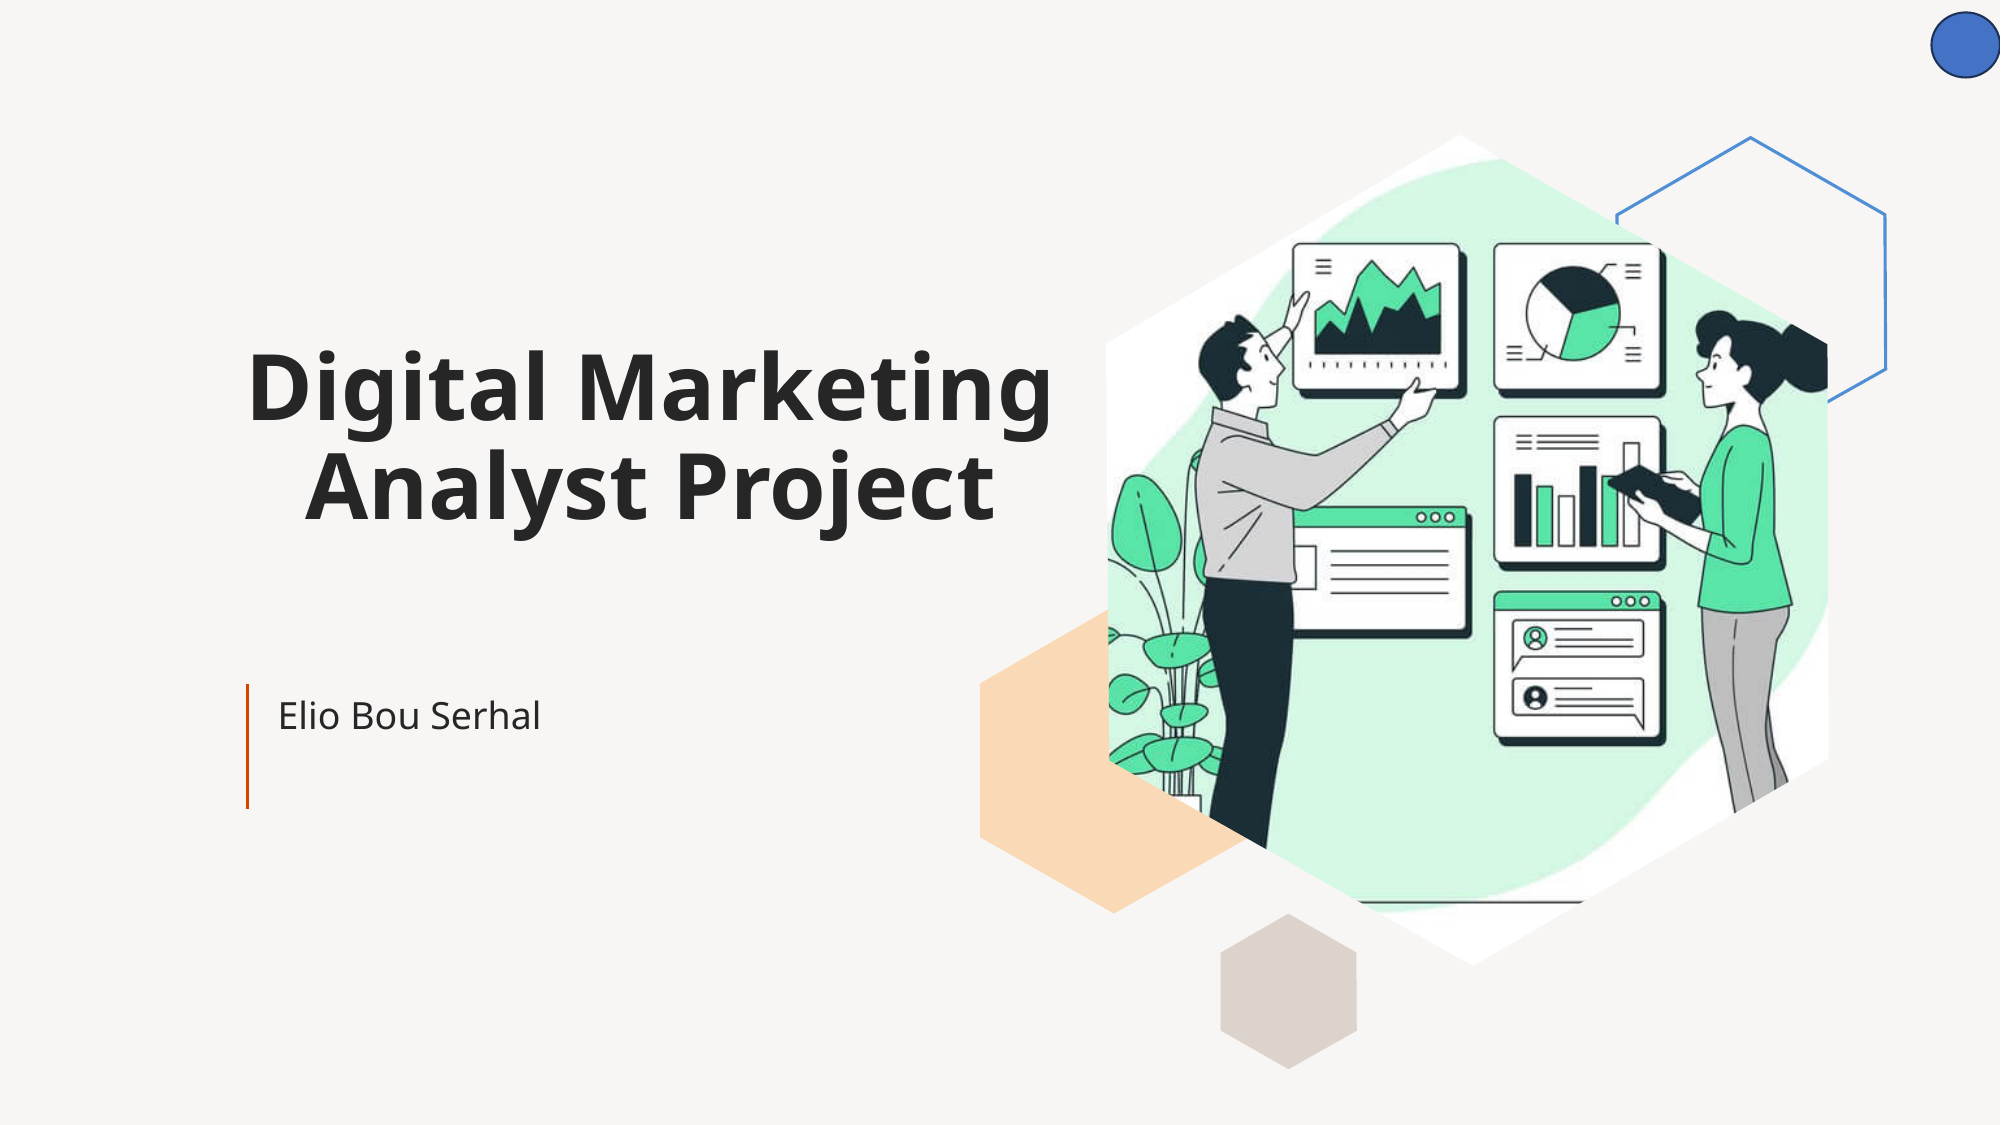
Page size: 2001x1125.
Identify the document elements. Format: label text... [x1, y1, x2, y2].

title Digital Marketing Analyst Project [219, 286, 1082, 595]
text_box [1930, 11, 2000, 79]
text_box [980, 611, 1105, 909]
picture [1105, 134, 1829, 966]
text_box [1829, 182, 1886, 402]
list Elio Bou Serhal [262, 684, 567, 810]
